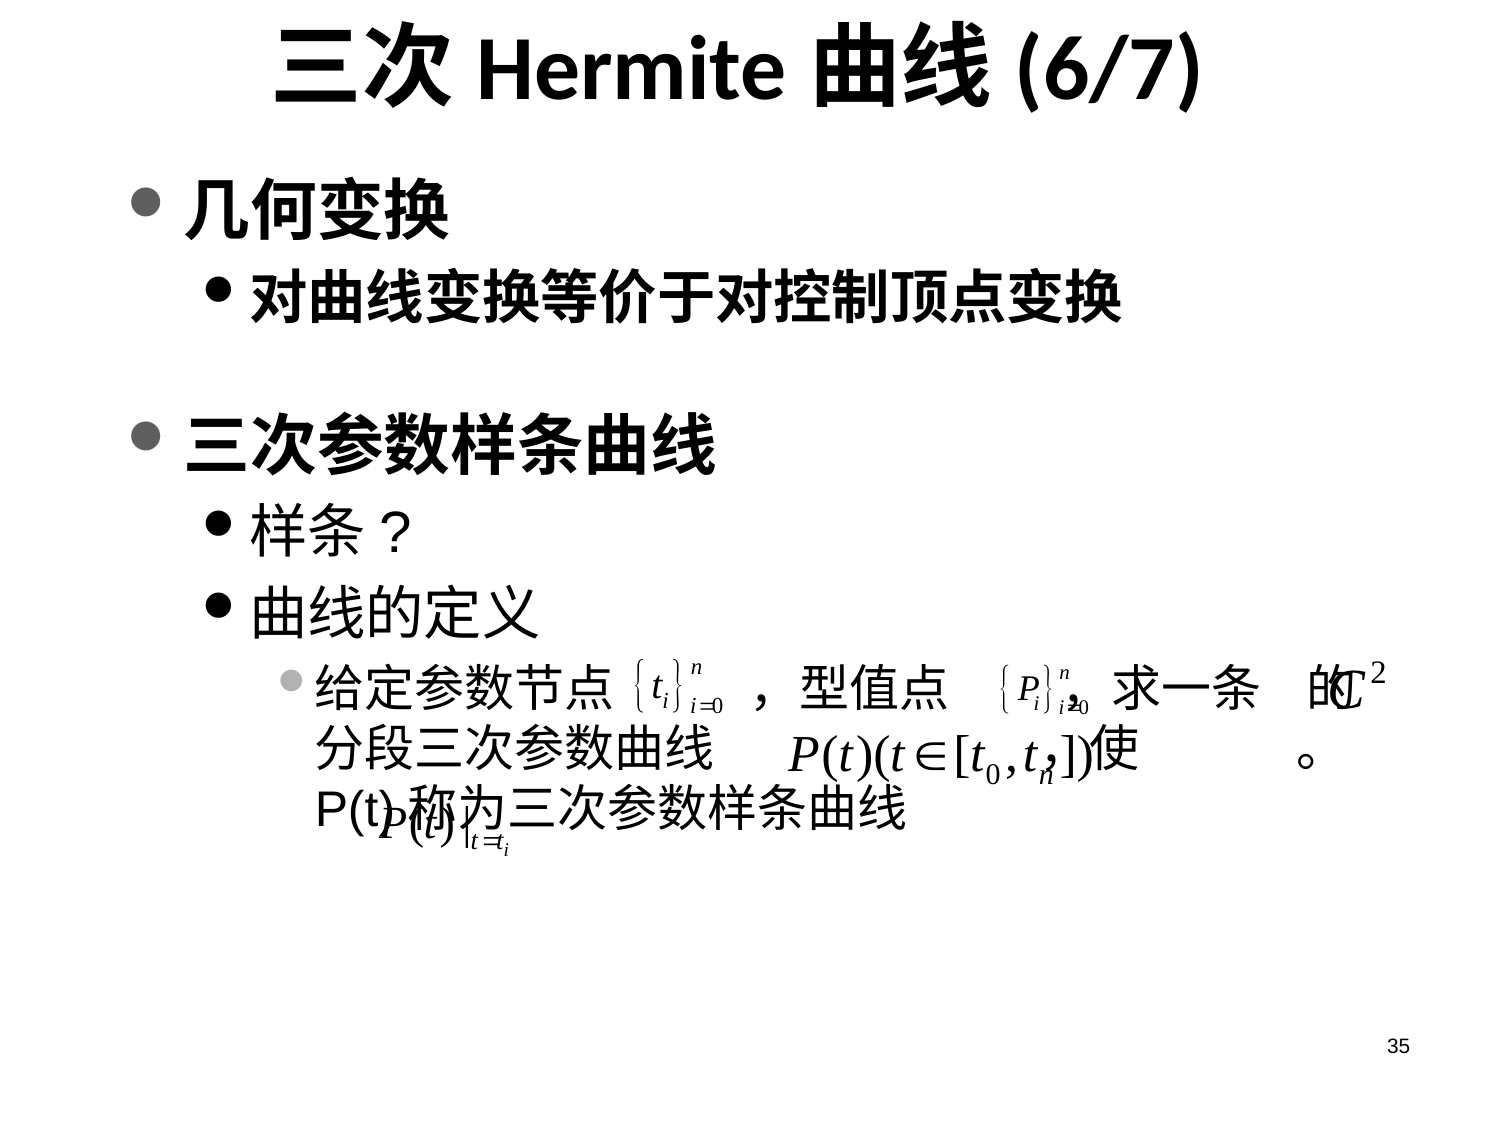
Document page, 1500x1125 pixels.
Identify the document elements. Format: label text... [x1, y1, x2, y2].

title 三次Hermite曲线(6/7) [99, 0, 1376, 126]
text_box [996, 655, 1097, 722]
slide_number 35 [1074, 1024, 1426, 1101]
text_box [1320, 647, 1397, 724]
list 几何变换 对曲线变换等价于对控制顶点变换 [112, 160, 1388, 374]
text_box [630, 648, 731, 722]
text_box 三次参数样条曲线 样条? 曲线的定义 给定参数节点 ，型值点 ，求一条 的分段三次参数曲线 ，使 。P(t)称为三次参数样条曲线 [112, 395, 1388, 941]
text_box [370, 791, 521, 865]
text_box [778, 719, 1103, 798]
